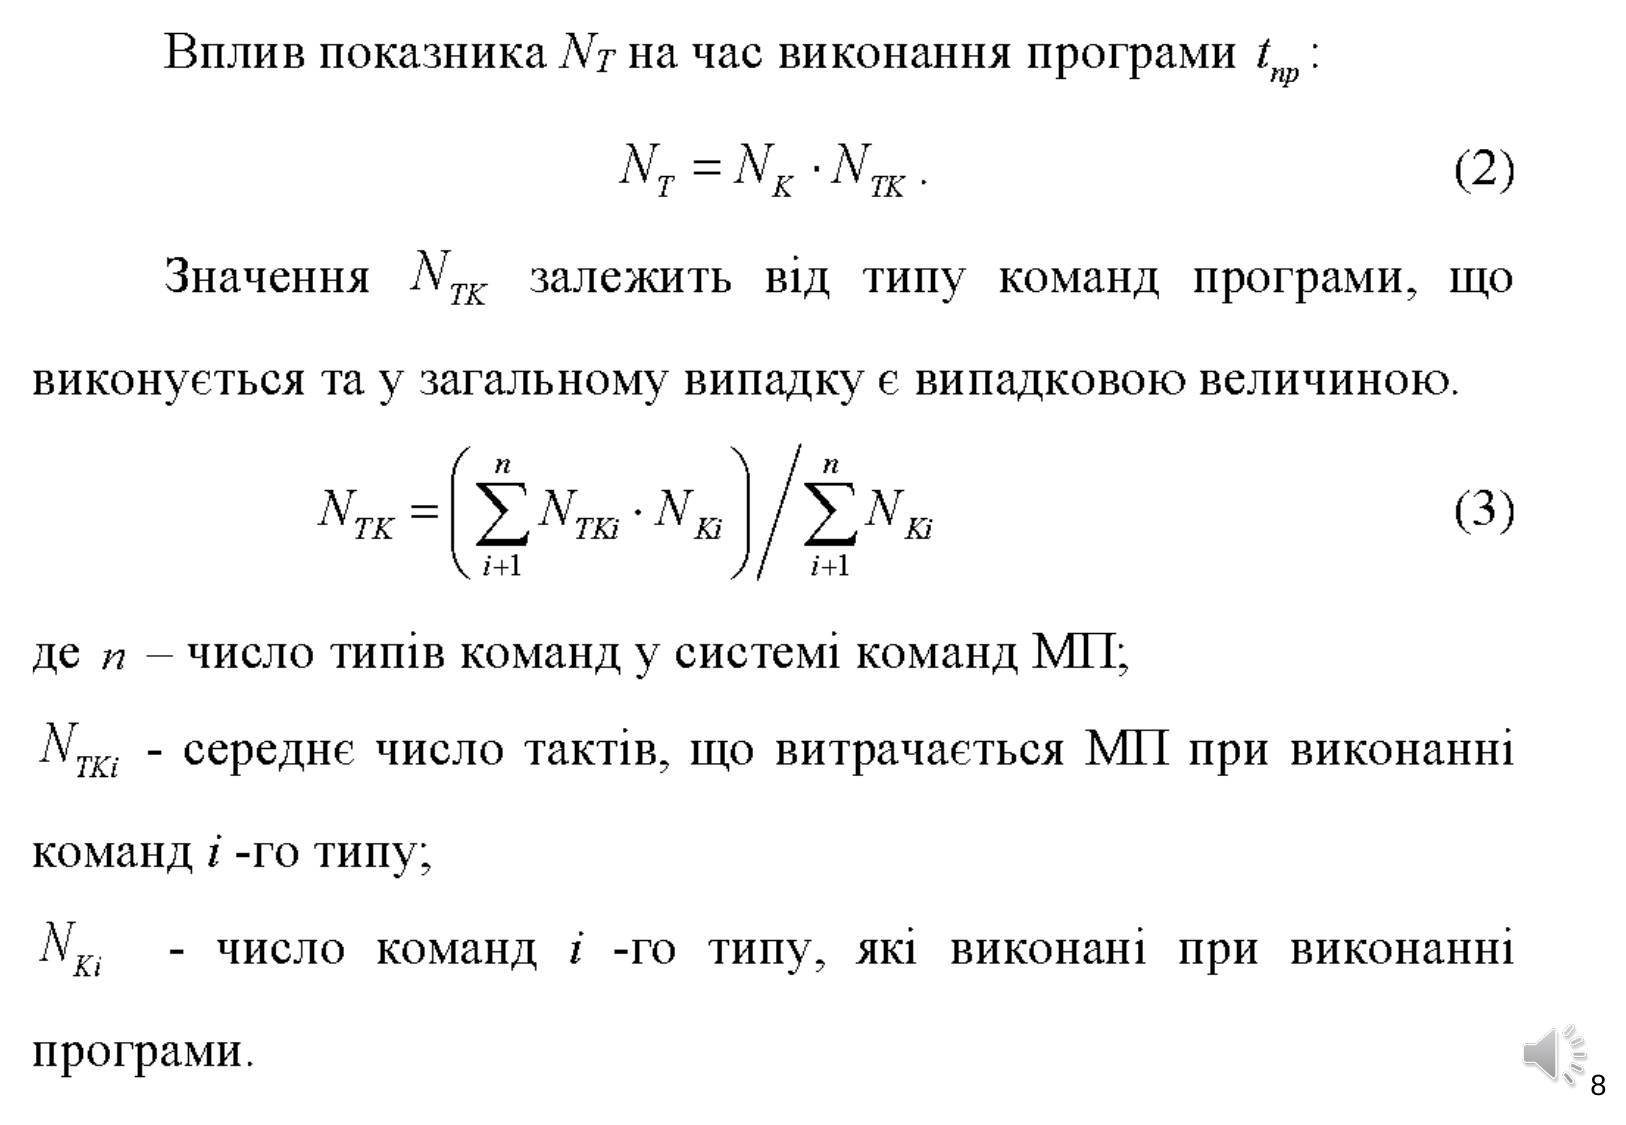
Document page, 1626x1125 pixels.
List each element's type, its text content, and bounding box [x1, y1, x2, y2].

slide_number ‹#› [1242, 1058, 1622, 1125]
picture [32, 18, 1590, 1099]
